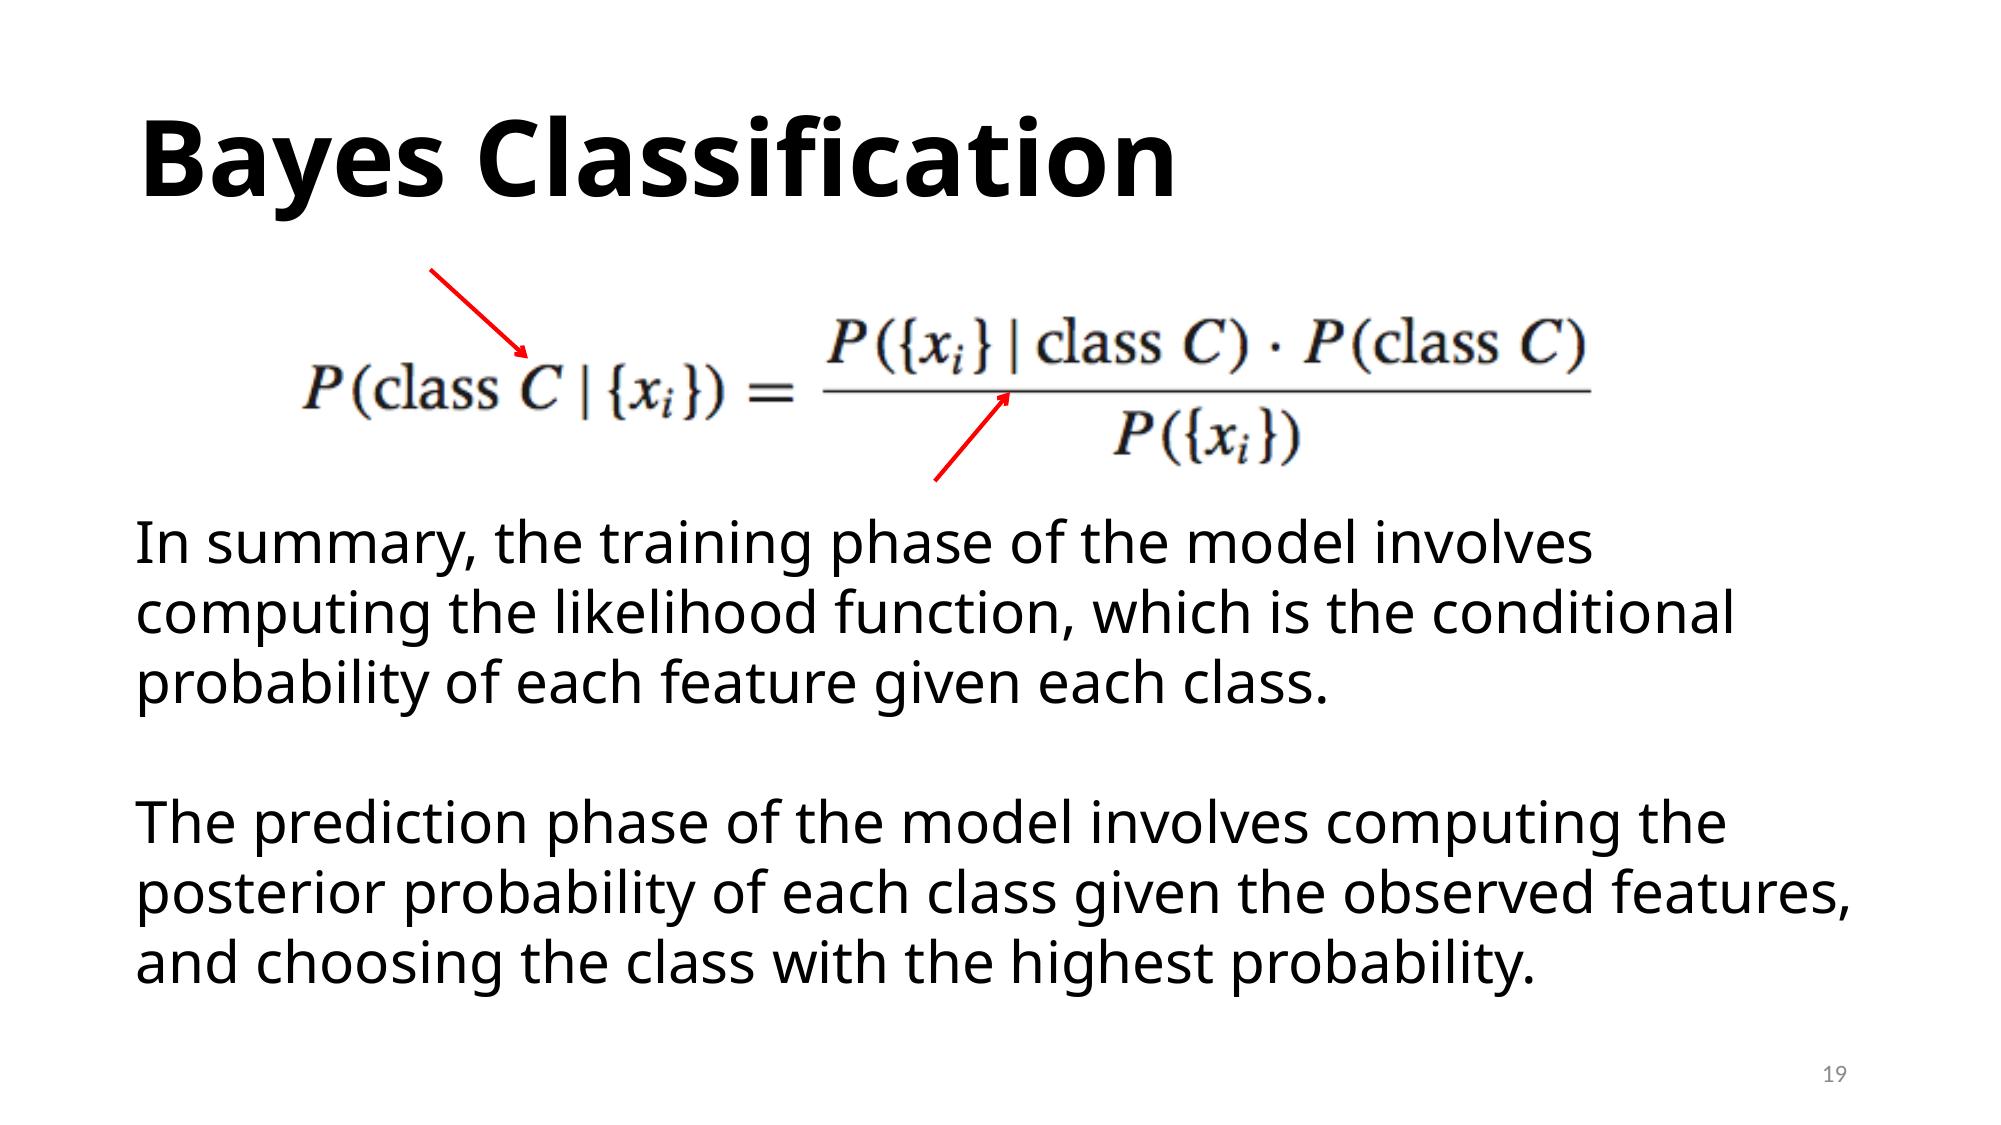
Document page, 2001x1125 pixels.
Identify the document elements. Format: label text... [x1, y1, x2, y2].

text_box Bayes Classification [137, 59, 1863, 278]
picture [234, 205, 1672, 579]
text_box In summary, the training phase of the model involves computing the likelihood function, which is the conditional probability of each feature given each class. The prediction phase of the model involves computing the posterior probability of each class given the observed features, and choosing the class with the highest probability. [121, 497, 1912, 1003]
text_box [430, 269, 528, 359]
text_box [934, 392, 1010, 482]
slide_number 19 [1412, 1042, 1863, 1103]
